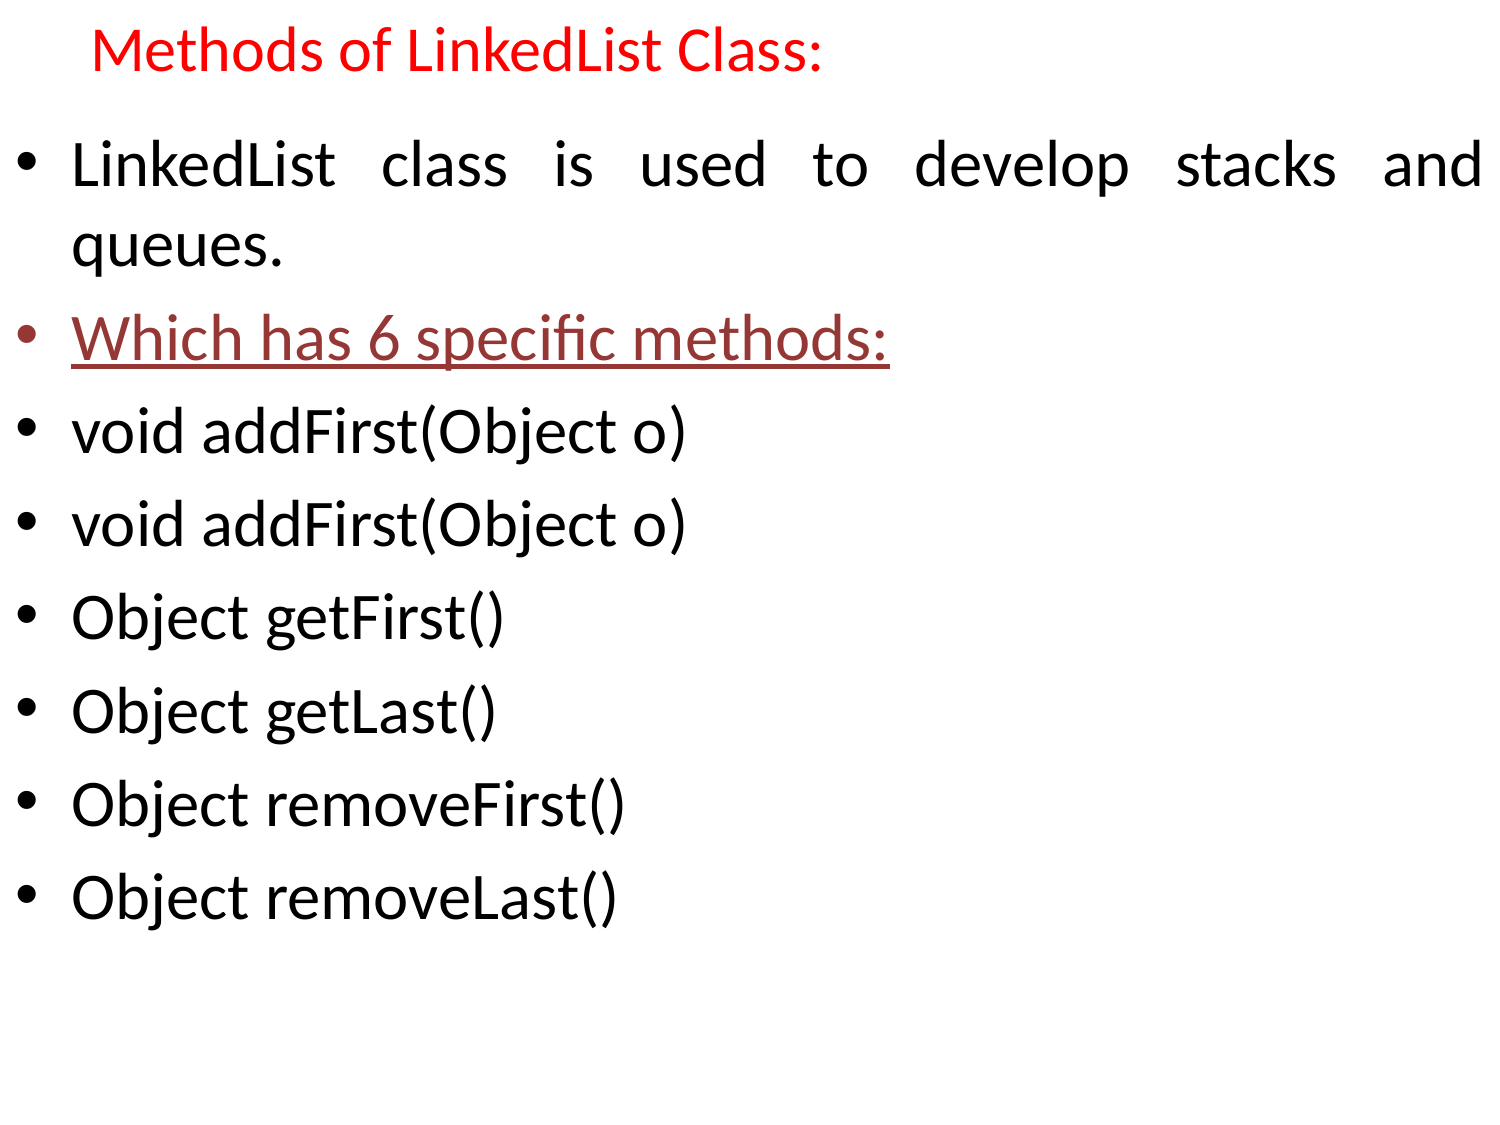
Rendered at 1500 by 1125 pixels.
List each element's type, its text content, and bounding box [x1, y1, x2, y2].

list LinkedList class is used to develop stacks and queues. Which has 6 specific methods: void addFirst(Object o) void addFirst(Object o) Object getFirst() Object getLast() Object removeFirst() Object removeLast() [0, 112, 1500, 1125]
title Methods of LinkedList Class: [75, 0, 1425, 93]
